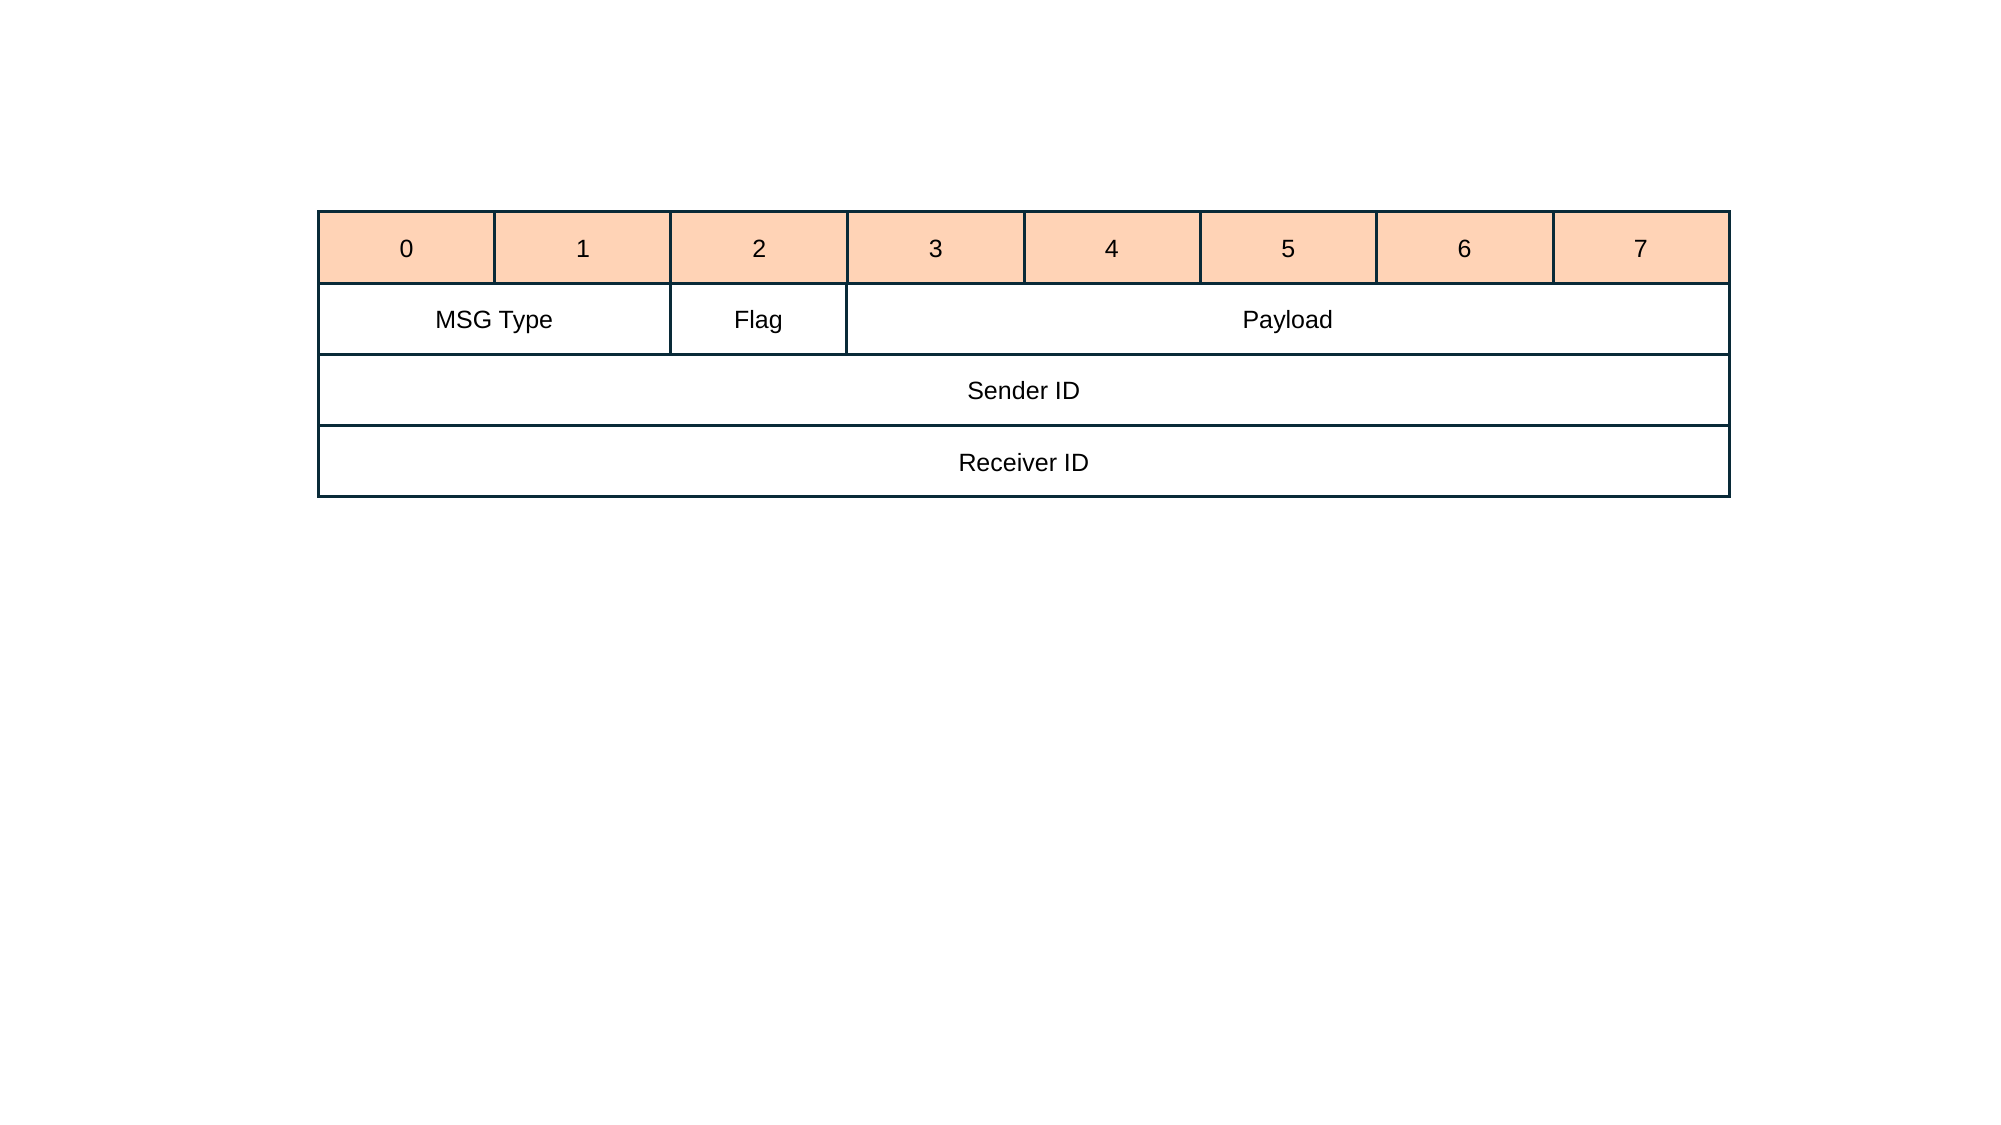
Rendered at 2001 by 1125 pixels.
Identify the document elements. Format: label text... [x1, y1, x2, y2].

text_box 4 [1026, 210, 1202, 282]
text_box MSG Type [317, 282, 669, 353]
text_box Receiver ID [317, 424, 1731, 498]
text_box 6 [1378, 210, 1555, 282]
text_box 0 [317, 210, 493, 282]
text_box 5 [1202, 210, 1378, 282]
text_box Sender ID [317, 353, 1731, 424]
text_box Payload [845, 282, 1731, 353]
text_box 2 [669, 210, 846, 282]
text_box 7 [1555, 210, 1731, 282]
text_box 3 [846, 210, 1026, 282]
text_box 1 [493, 210, 669, 282]
text_box Flag [669, 282, 845, 353]
